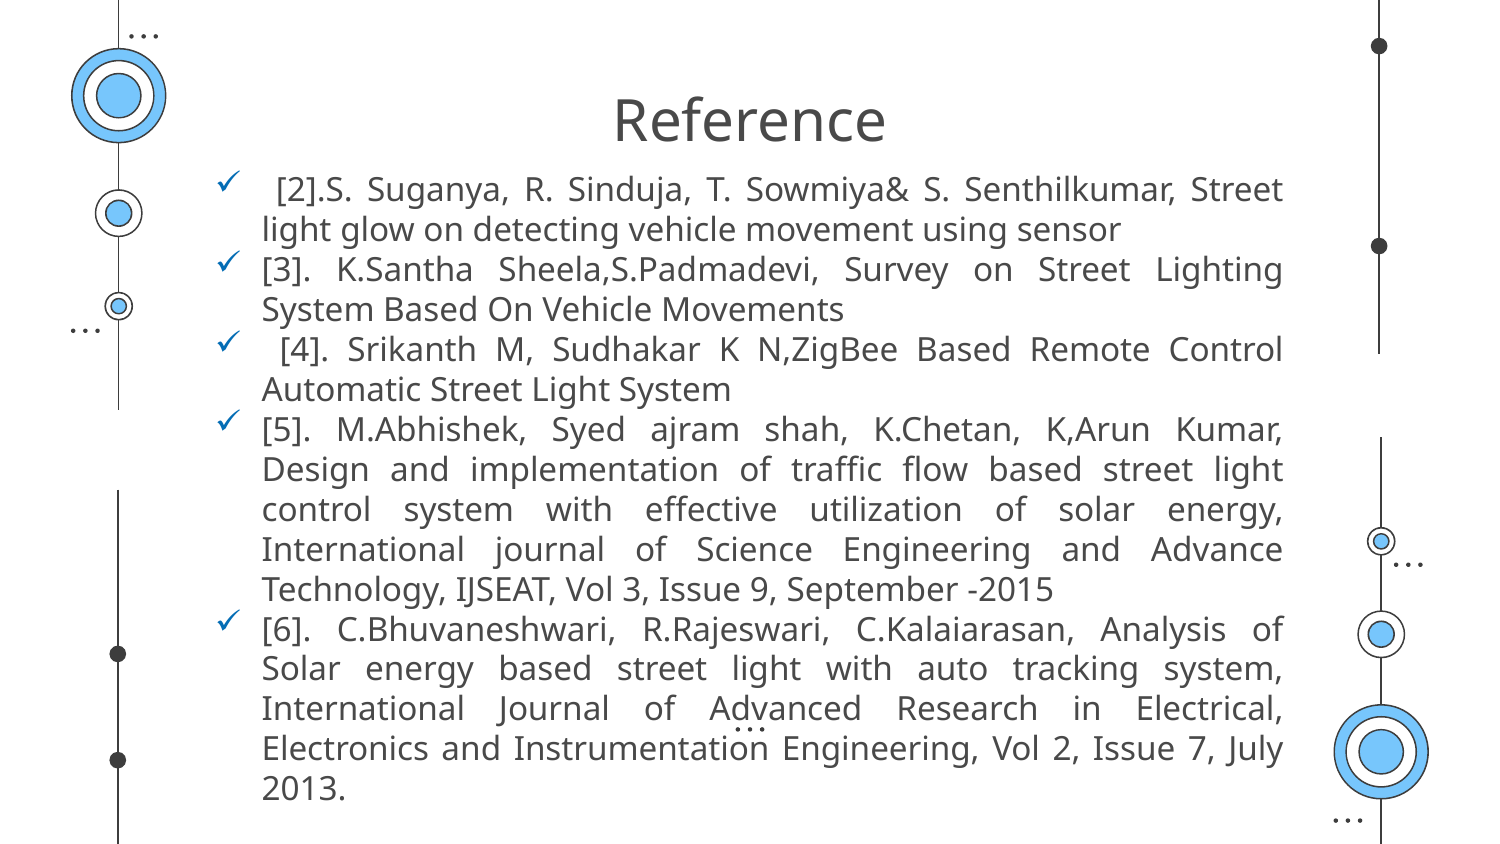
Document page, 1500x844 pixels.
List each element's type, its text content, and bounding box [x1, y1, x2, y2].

text_box Reference [374, 75, 1125, 161]
text_box [2].S. Suganya, R. Sinduja, T. Sowmiya& S. Senthilkumar, Street light glow on detecting vehicle movement using sensor [3]. K.Santha Sheela,S.Padmadevi, Survey on Street Lighting System Based On Vehicle Movements [4]. Srikanth M, Sudhakar K N,ZigBee Based Remote Control Automatic Street Light System [5]. M.Abhishek, Syed ajram shah, K.Chetan, K,Arun Kumar, Design and implementation of traffic flow based street light control system with effective utilization of solar energy, International journal of Science Engineering and Advance Technology, IJSEAT, Vol 3, Issue 9, September -2015 [6]. C.Bhuvaneshwari, R.Rajeswari, C.Kalaiarasan, Analysis of Solar energy based street light with auto tracking system, International Journal of Advanced Research in Electrical, Electronics and Instrumentation Engineering, Vol 2, Issue 7, July 2013. [200, 161, 1300, 815]
